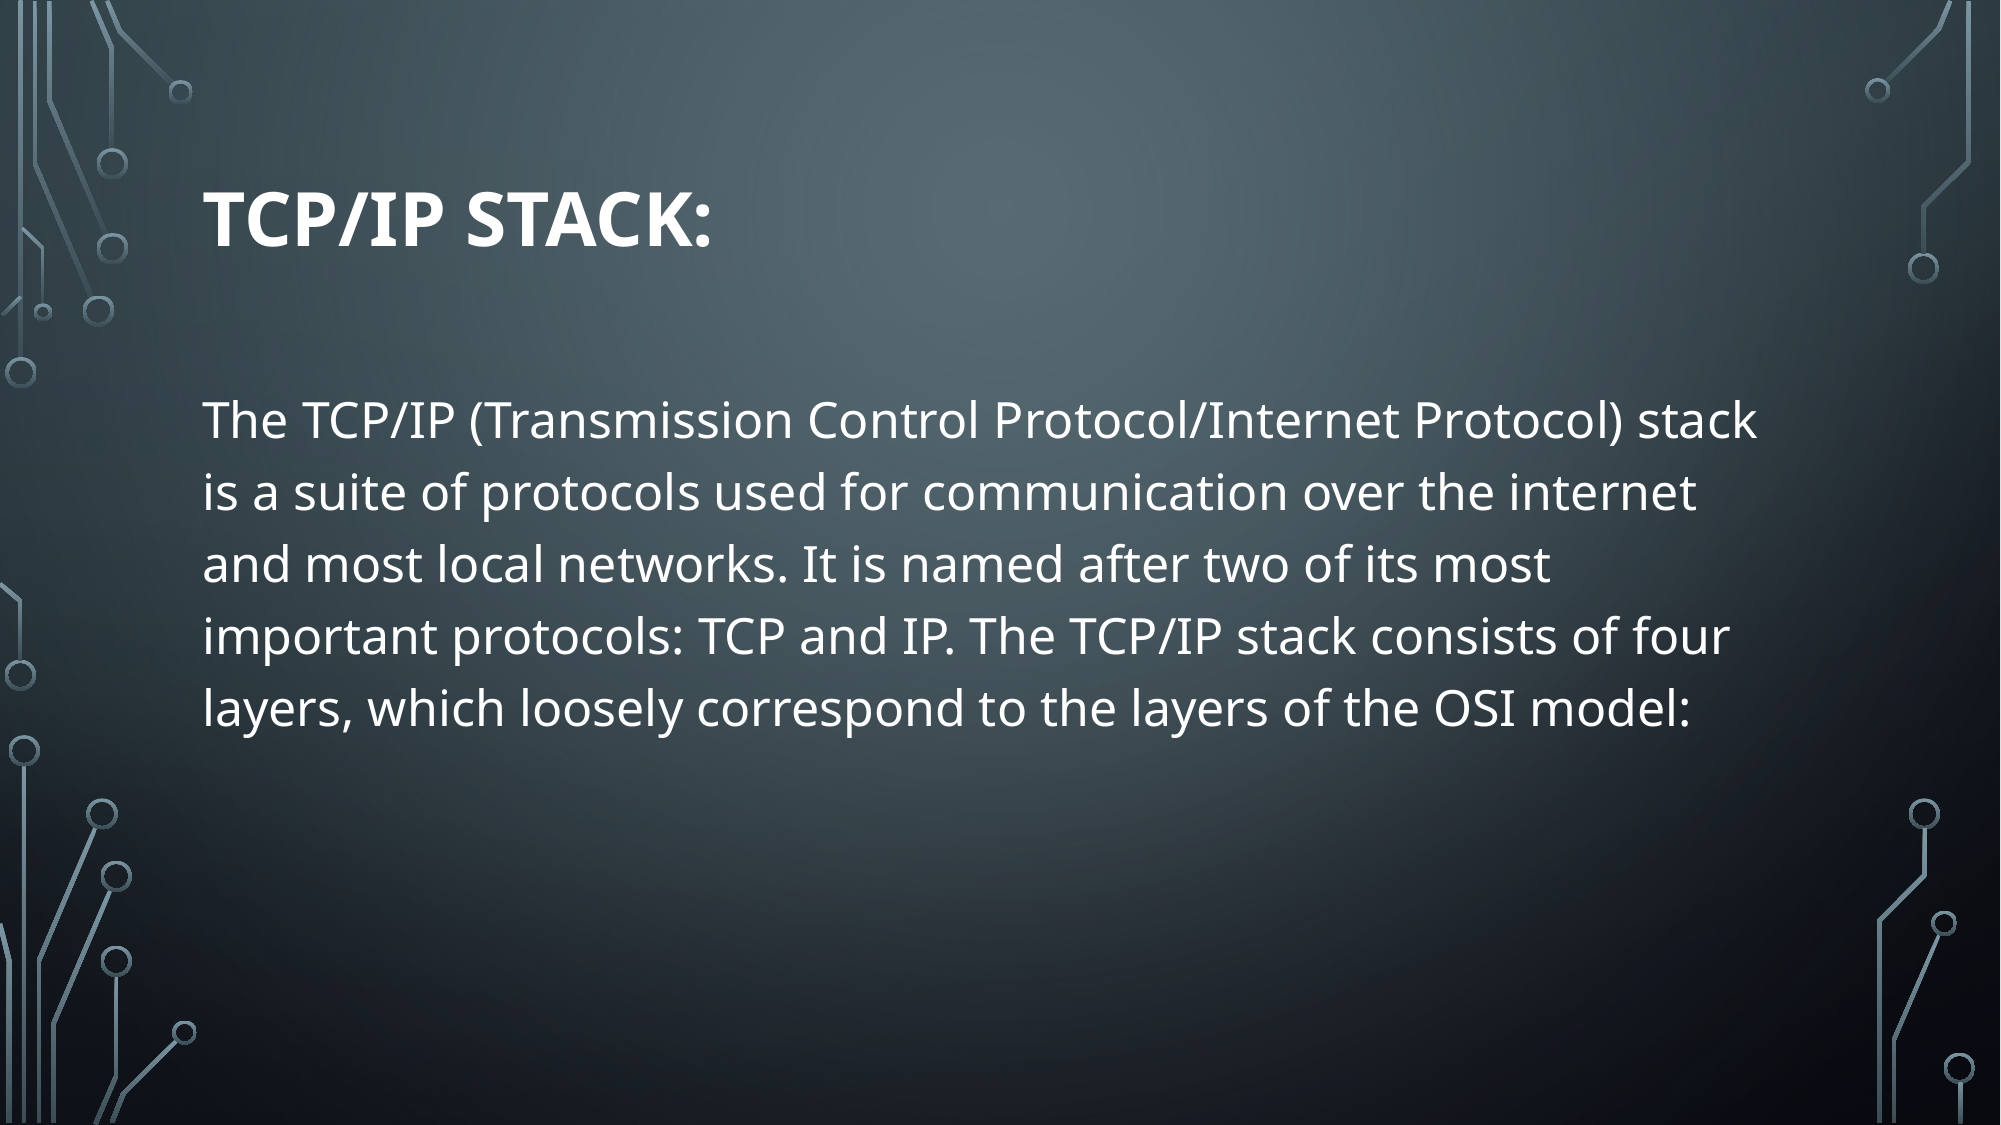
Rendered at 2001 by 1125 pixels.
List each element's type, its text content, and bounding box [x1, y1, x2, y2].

title TCP/IP Stack: [187, 101, 1813, 344]
list The TCP/IP (Transmission Control Protocol/Internet Protocol) stack is a suite of protocols used for communication over the internet and most local networks. It is named after two of its most important protocols: TCP and IP. The TCP/IP stack consists of four layers, which loosely correspond to the layers of the OSI model: [187, 369, 1813, 950]
